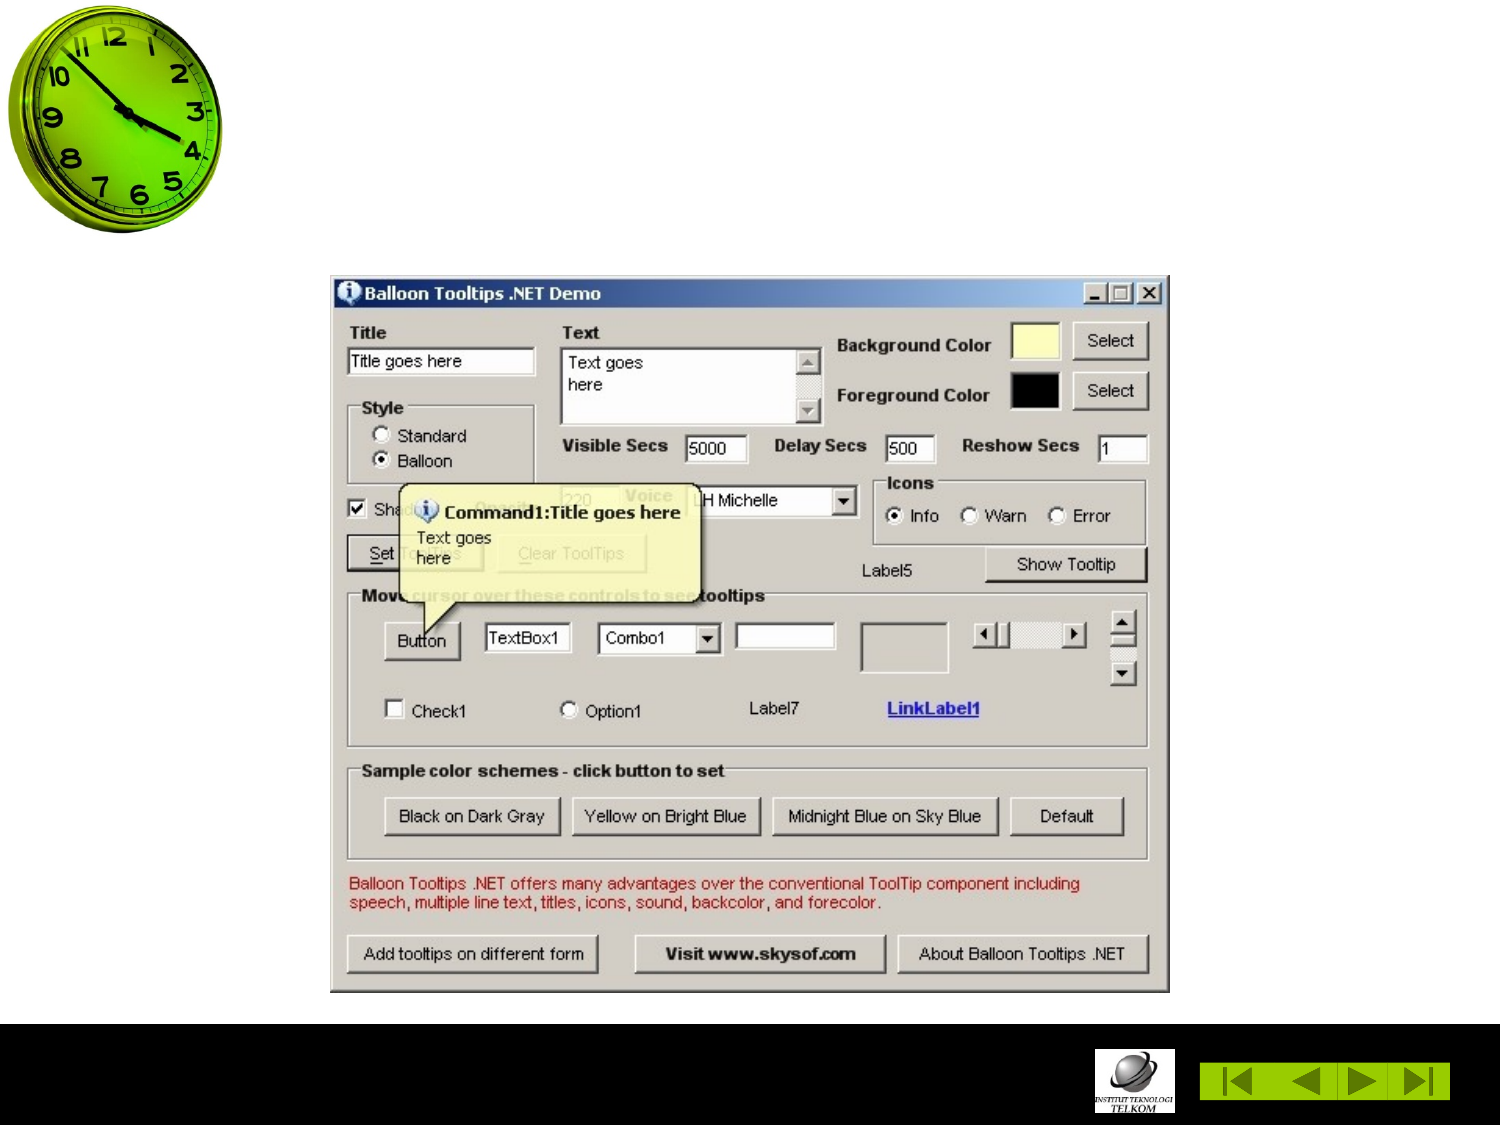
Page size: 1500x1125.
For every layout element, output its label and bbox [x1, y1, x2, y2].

list [330, 274, 1170, 993]
picture [1095, 1049, 1175, 1113]
picture [0, 0, 227, 238]
